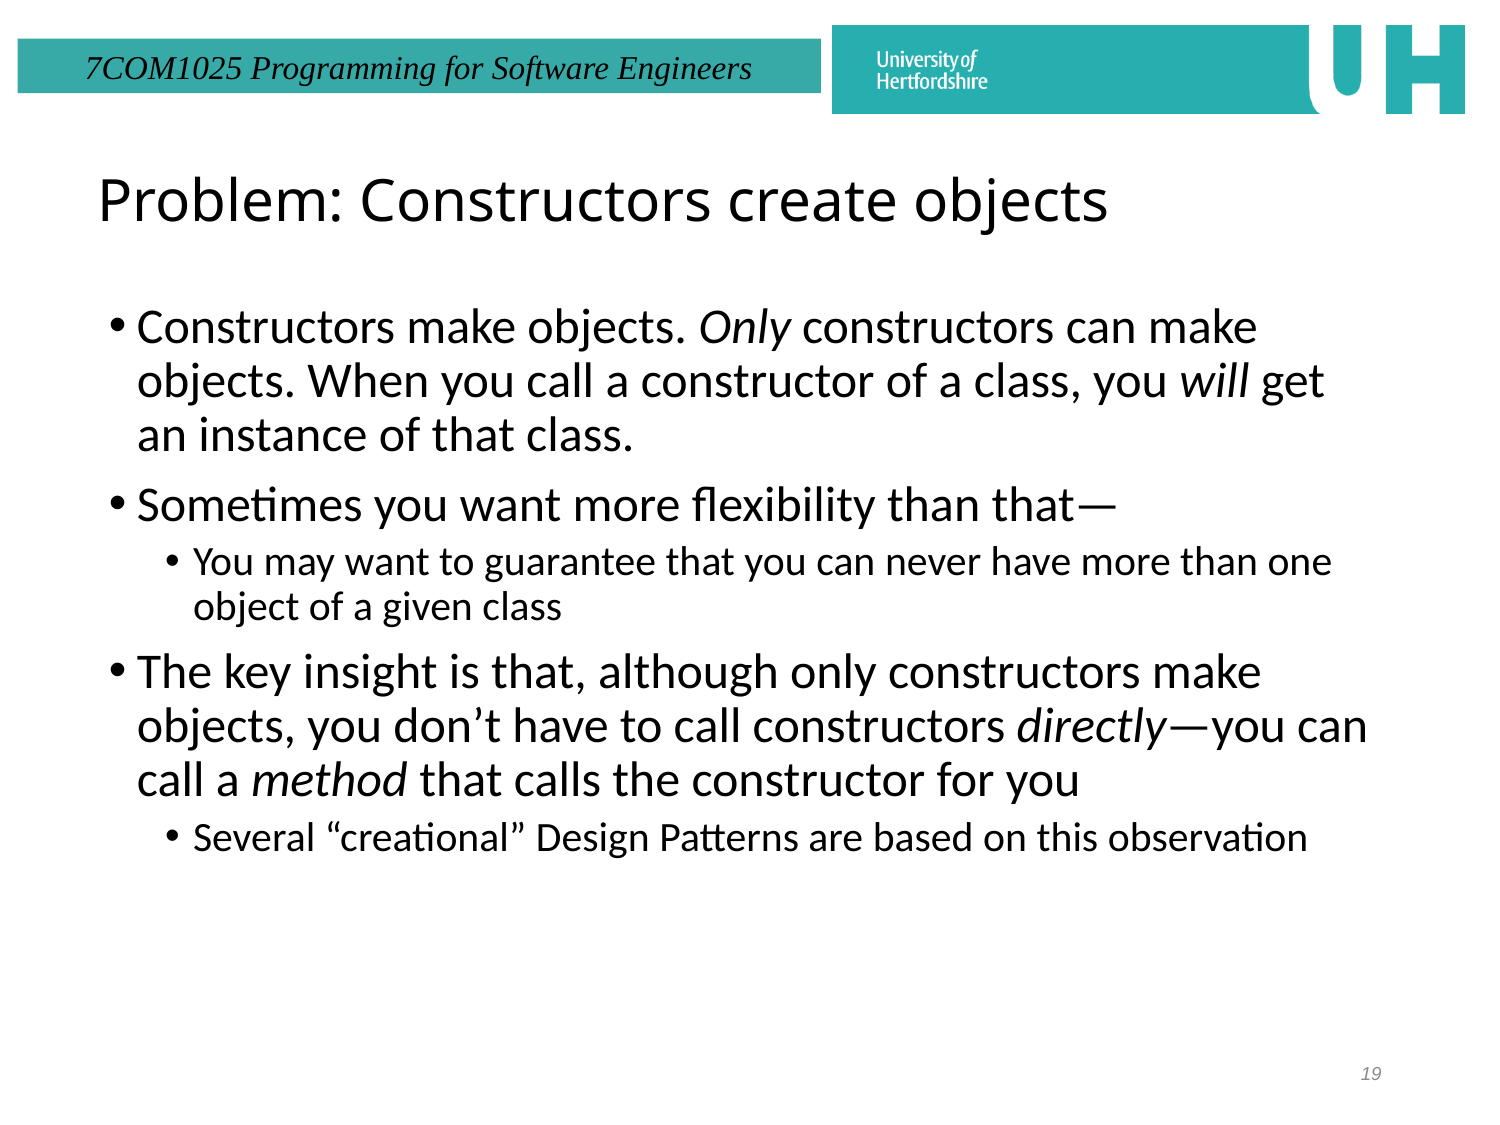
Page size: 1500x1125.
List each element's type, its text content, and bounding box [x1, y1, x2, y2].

picture [832, 25, 1465, 114]
slide_number 19 [1059, 1042, 1397, 1103]
list Constructors make objects. Only constructors can make objects. When you call a constructor of a class, you will get an instance of that class. Sometimes you want more flexibility than that— You may want to guarantee that you can never have more than one object of a given class The key insight is that, although only constructors make objects, you don’t have to call constructors directly—you can call a method that calls the constructor for you Several “creational” Design Patterns are based on this observation [93, 292, 1388, 1007]
title Problem: Constructors create objects [82, 93, 1376, 312]
